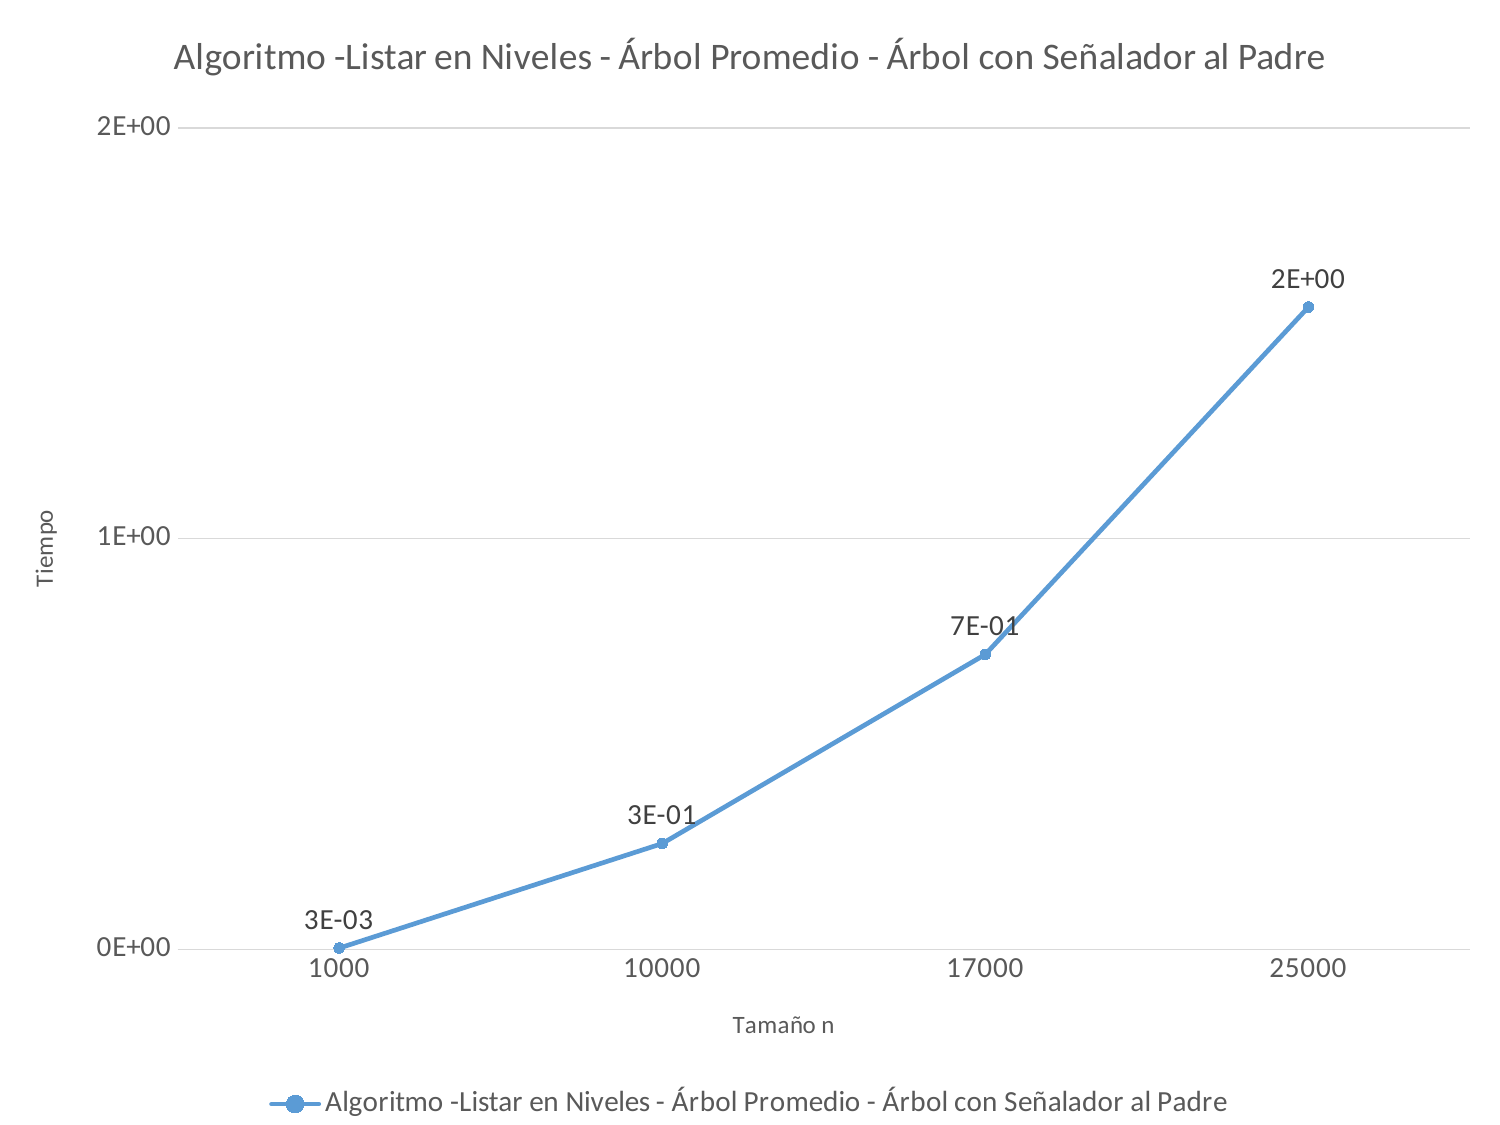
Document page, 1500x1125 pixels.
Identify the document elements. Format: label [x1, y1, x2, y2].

chart [0, 0, 1500, 1125]
